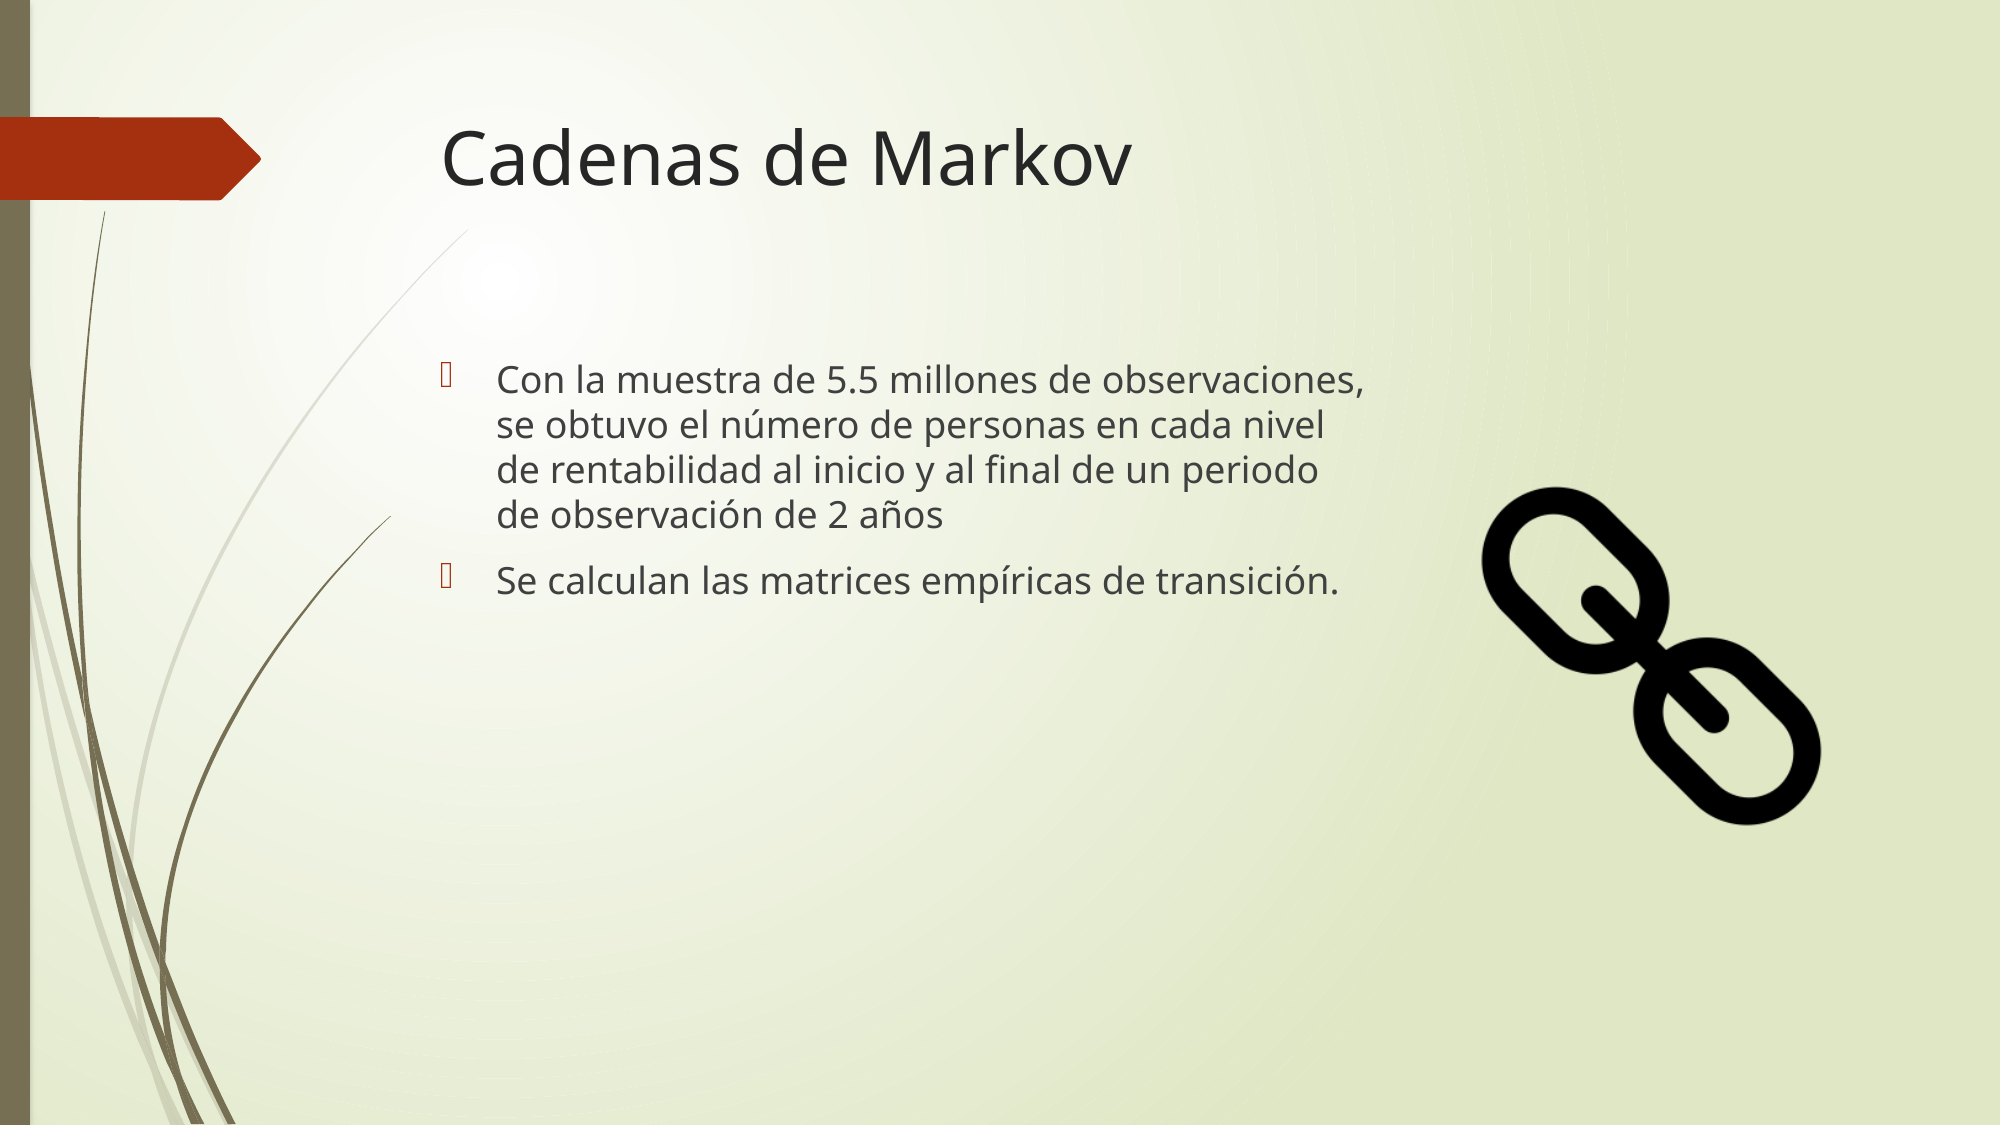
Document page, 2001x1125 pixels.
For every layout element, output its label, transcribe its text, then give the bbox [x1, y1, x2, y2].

list Con la muestra de 5.5 millones de observaciones, se obtuvo el número de personas en cada nivel de rentabilidad al inicio y al final de un periodo de observación de 2 años Se calculan las matrices empíricas de transición. [424, 348, 1382, 970]
picture [1415, 419, 1888, 892]
title Cadenas de Markov [425, 102, 1888, 313]
